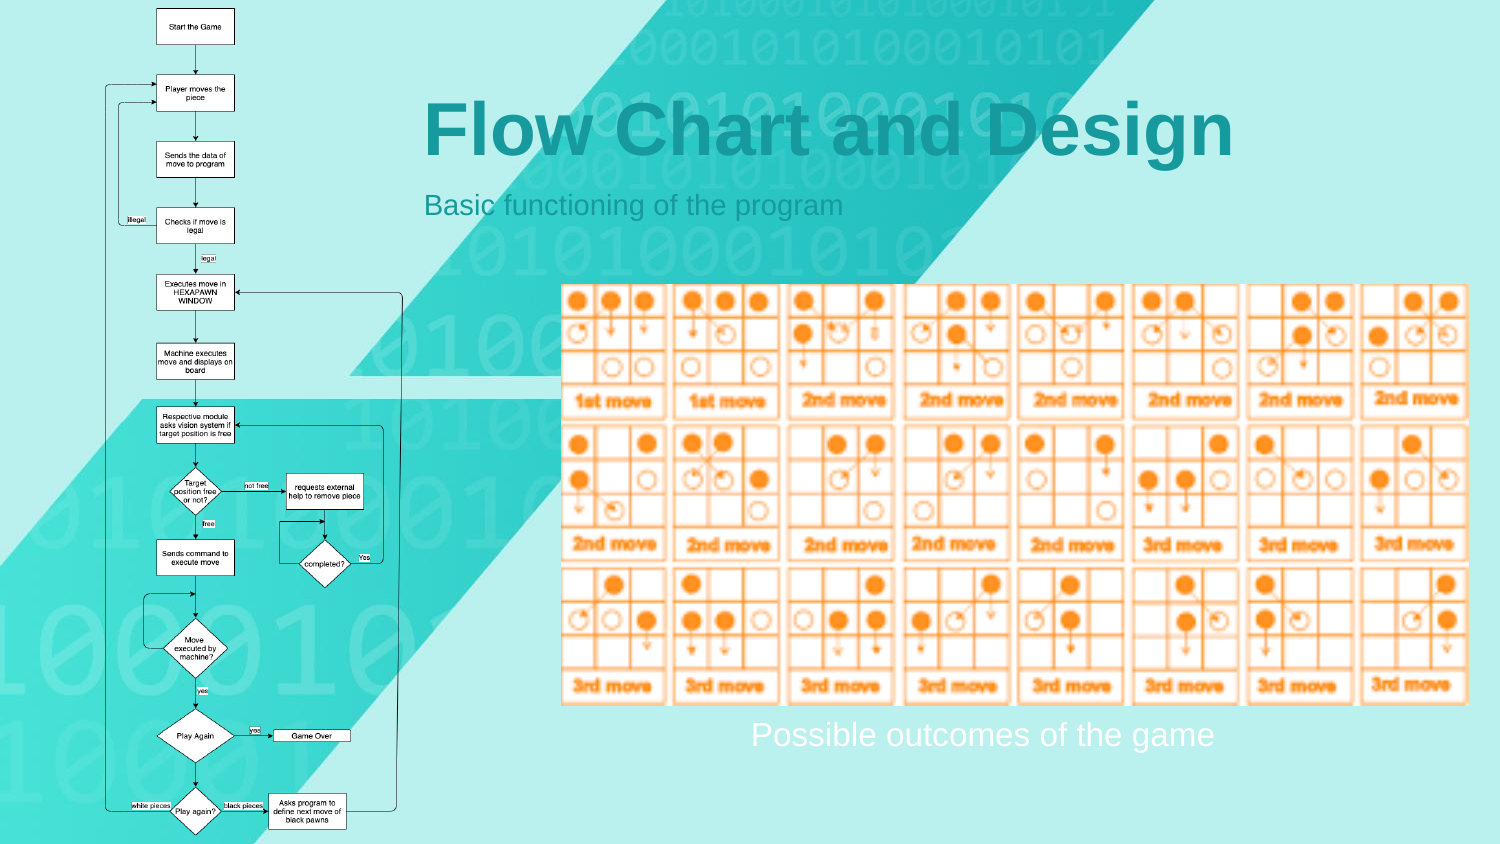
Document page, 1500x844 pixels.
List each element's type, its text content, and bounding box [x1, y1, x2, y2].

list Flow Chart and Design [414, 78, 1295, 173]
text_box Possible outcomes of the game [735, 715, 1236, 761]
picture [0, 0, 1500, 844]
list Basic functioning of the program [414, 180, 1230, 228]
